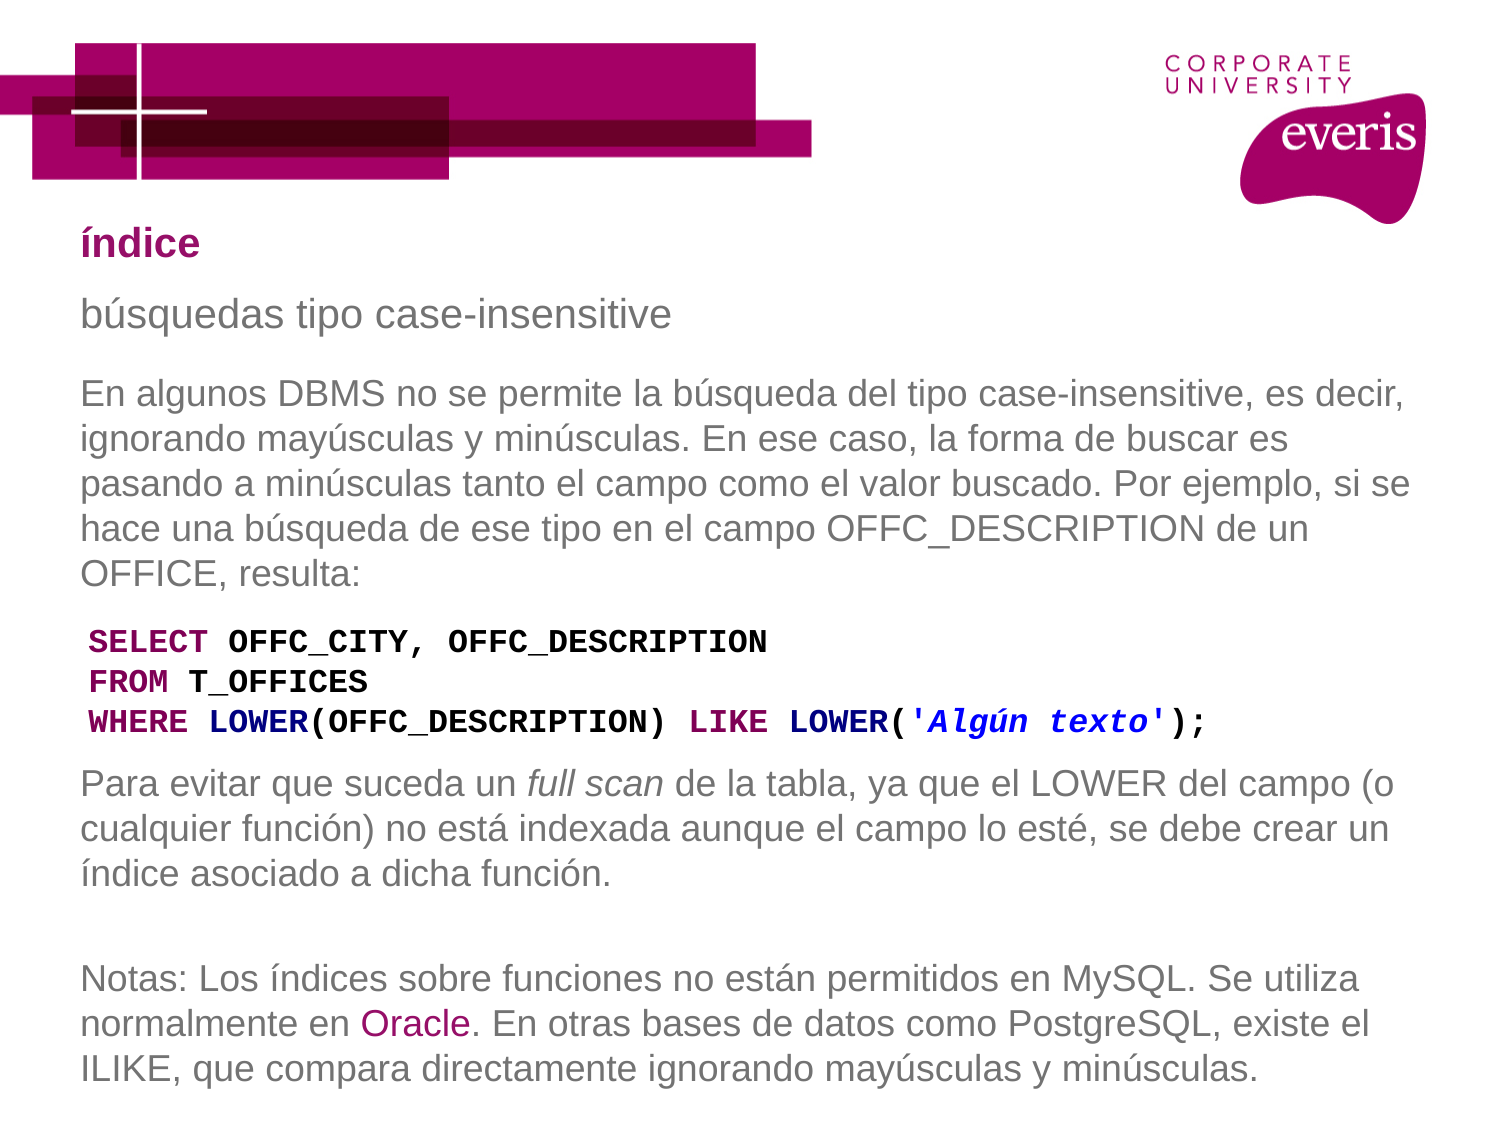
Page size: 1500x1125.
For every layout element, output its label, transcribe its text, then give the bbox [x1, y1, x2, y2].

title índice [64, 208, 1424, 278]
text_box SELECT OFFC_CITY, OFFC_DESCRIPTION FROM T_OFFICES WHERE LOWER(OFFC_DESCRIPTION) LIKE LOWER('Algún texto'); [73, 611, 1395, 747]
list búsquedas tipo case-insensitive [64, 278, 1424, 350]
list En algunos DBMS no se permite la búsqueda del tipo case-insensitive, es decir, ignorando mayúsculas y minúsculas. En ese caso, la forma de buscar es pasando a minúsculas tanto el campo como el valor buscado. Por ejemplo, si se hace una búsqueda de ese tipo en el campo OFFC_DESCRIPTION de un OFFICE, resulta: Para evitar que suceda un full scan de la tabla, ya que el LOWER del campo (o cualquier función) no está indexada aunque el campo lo esté, se debe crear un índice asociado a dicha función. Notas: Los índices sobre funciones no están permitidos en MySQL. Se utiliza normalmente en Oracle. En otras bases de datos como PostgreSQL, existe el ILIKE, que compara directamente ignorando mayúsculas y minúsculas. [64, 361, 1441, 1047]
picture [0, 0, 1500, 234]
